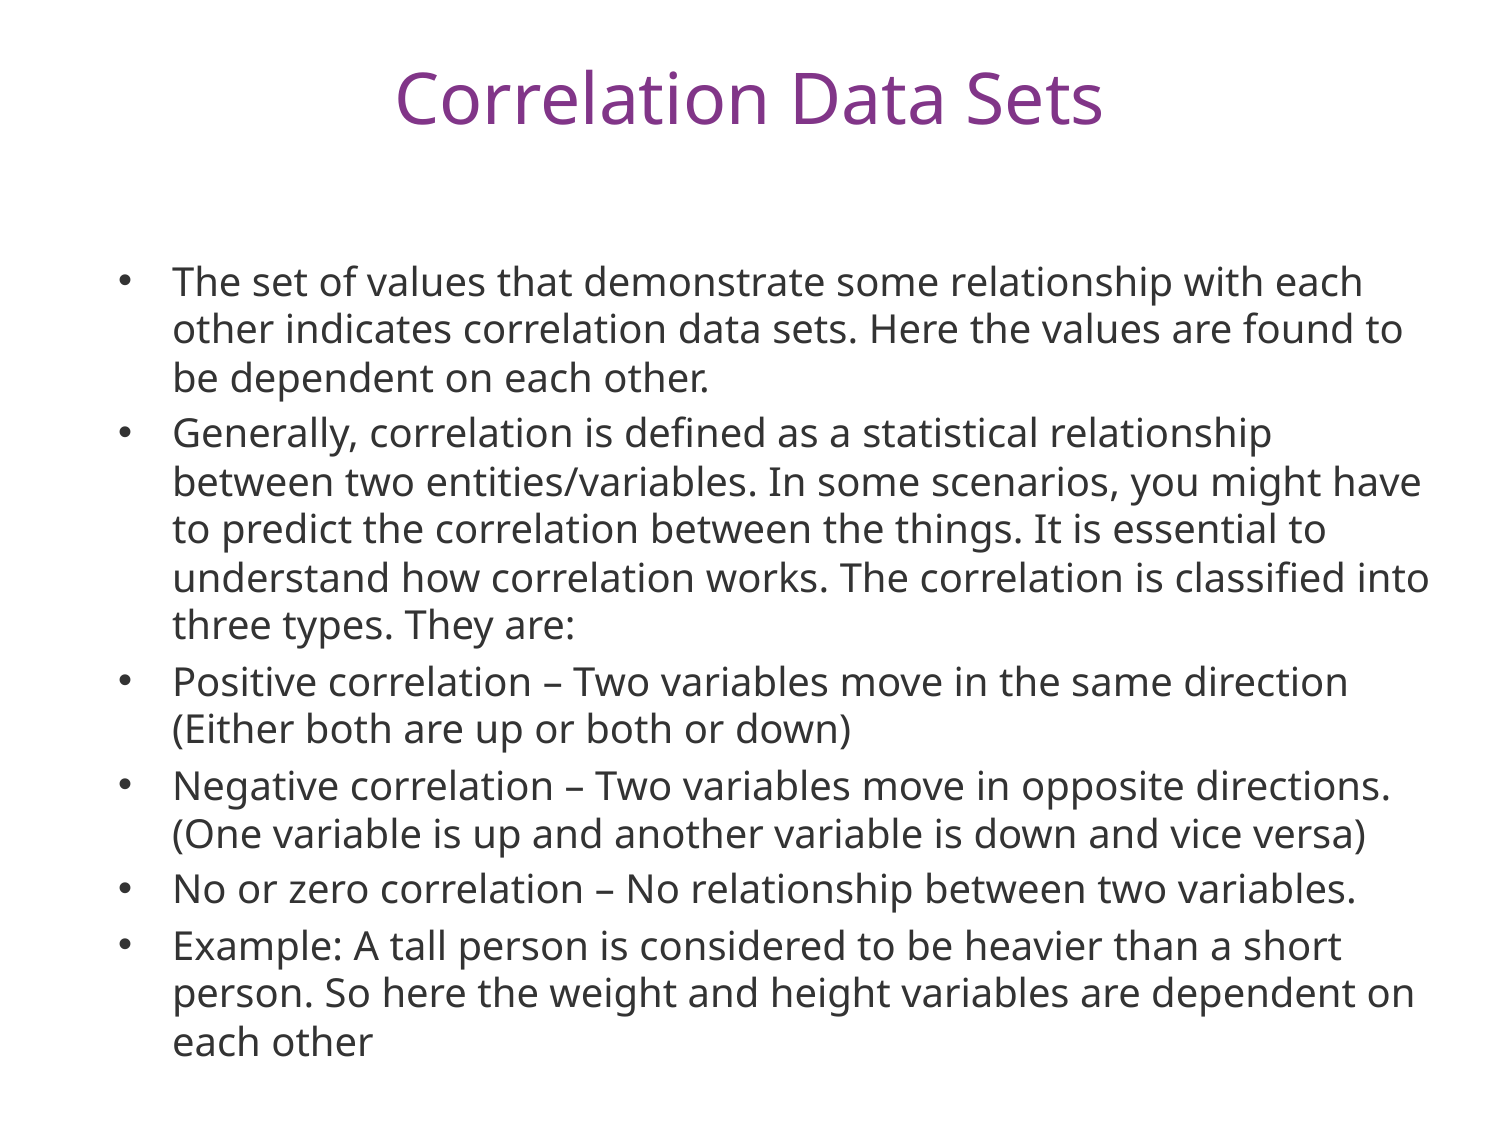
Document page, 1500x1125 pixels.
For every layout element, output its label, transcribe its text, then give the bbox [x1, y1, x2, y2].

list The set of values that demonstrate some relationship with each other indicates correlation data sets. Here the values are found to be dependent on each other. Generally, correlation is defined as a statistical relationship between two entities/variables. In some scenarios, you might have to predict the correlation between the things. It is essential to understand how correlation works. The correlation is classified into three types. They are: Positive correlation – Two variables move in the same direction (Either both are up or both or down) Negative correlation – Two variables move in opposite directions. (One variable is up and another variable is down and vice versa) No or zero correlation – No relationship between two variables. Example: A tall person is considered to be heavier than a short person. So here the weight and height variables are dependent on each other [103, 248, 1449, 1099]
title Correlation Data Sets [75, 45, 1425, 233]
